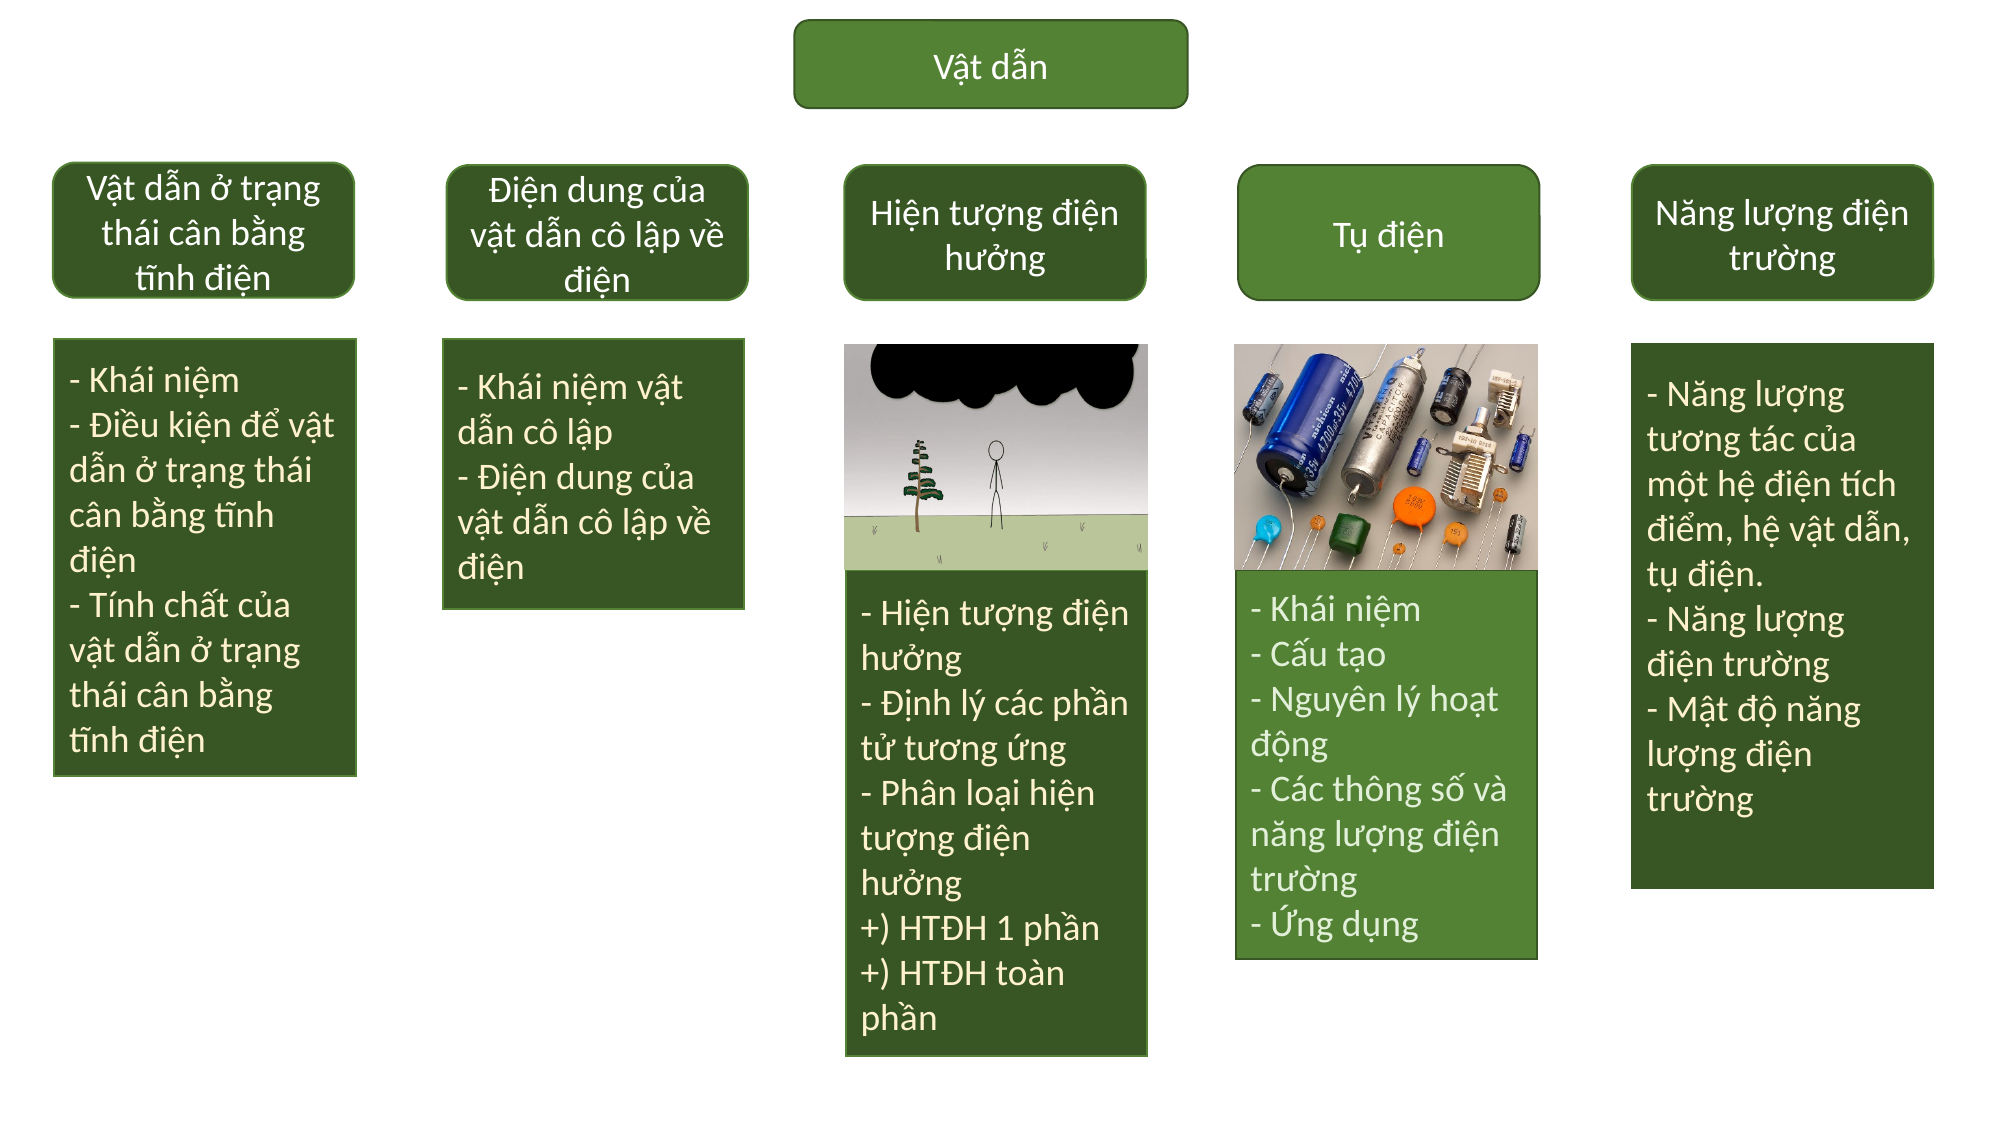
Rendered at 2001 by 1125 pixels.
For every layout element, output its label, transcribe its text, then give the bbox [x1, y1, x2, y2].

text_box Năng lượng điện trường [1630, 164, 1935, 302]
text_box - Khái niệm - Điều kiện để vật dẫn ở trạng thái cân bằng tĩnh điện - Tính chất của vật dẫn ở trạng thái cân bằng tĩnh điện [53, 338, 357, 777]
text_box - Khái niệm vật dẫn cô lập - Điện dung của vật dẫn cô lập về điện [442, 338, 745, 610]
text_box - Năng lượng tương tác của một hệ điện tích điểm, hệ vật dẫn, tụ điện. - Năng lượng điện trường - Mật độ năng lượng điện trường [1631, 343, 1934, 889]
text_box Điện dung của vật dẫn cô lập về điện [445, 164, 750, 302]
text_box - Khái niệm - Cấu tạo - Nguyên lý hoạt động - Các thông số và năng lượng điện trường - Ứng dụng [1235, 570, 1538, 960]
text_box Vật dẫn ở trạng thái cân bằng tĩnh điện [51, 161, 356, 299]
picture [1234, 344, 1538, 570]
text_box Vật dẫn [793, 19, 1189, 110]
text_box Hiện tượng điện hưởng [843, 164, 1147, 302]
text_box - Hiện tượng điện hưởng - Định lý các phần tử tương ứng - Phân loại hiện tượng điện hưởng +) HTĐH 1 phần +) HTĐH toàn phần [845, 570, 1148, 1057]
picture [844, 344, 1148, 570]
text_box Tụ điện [1237, 164, 1541, 302]
